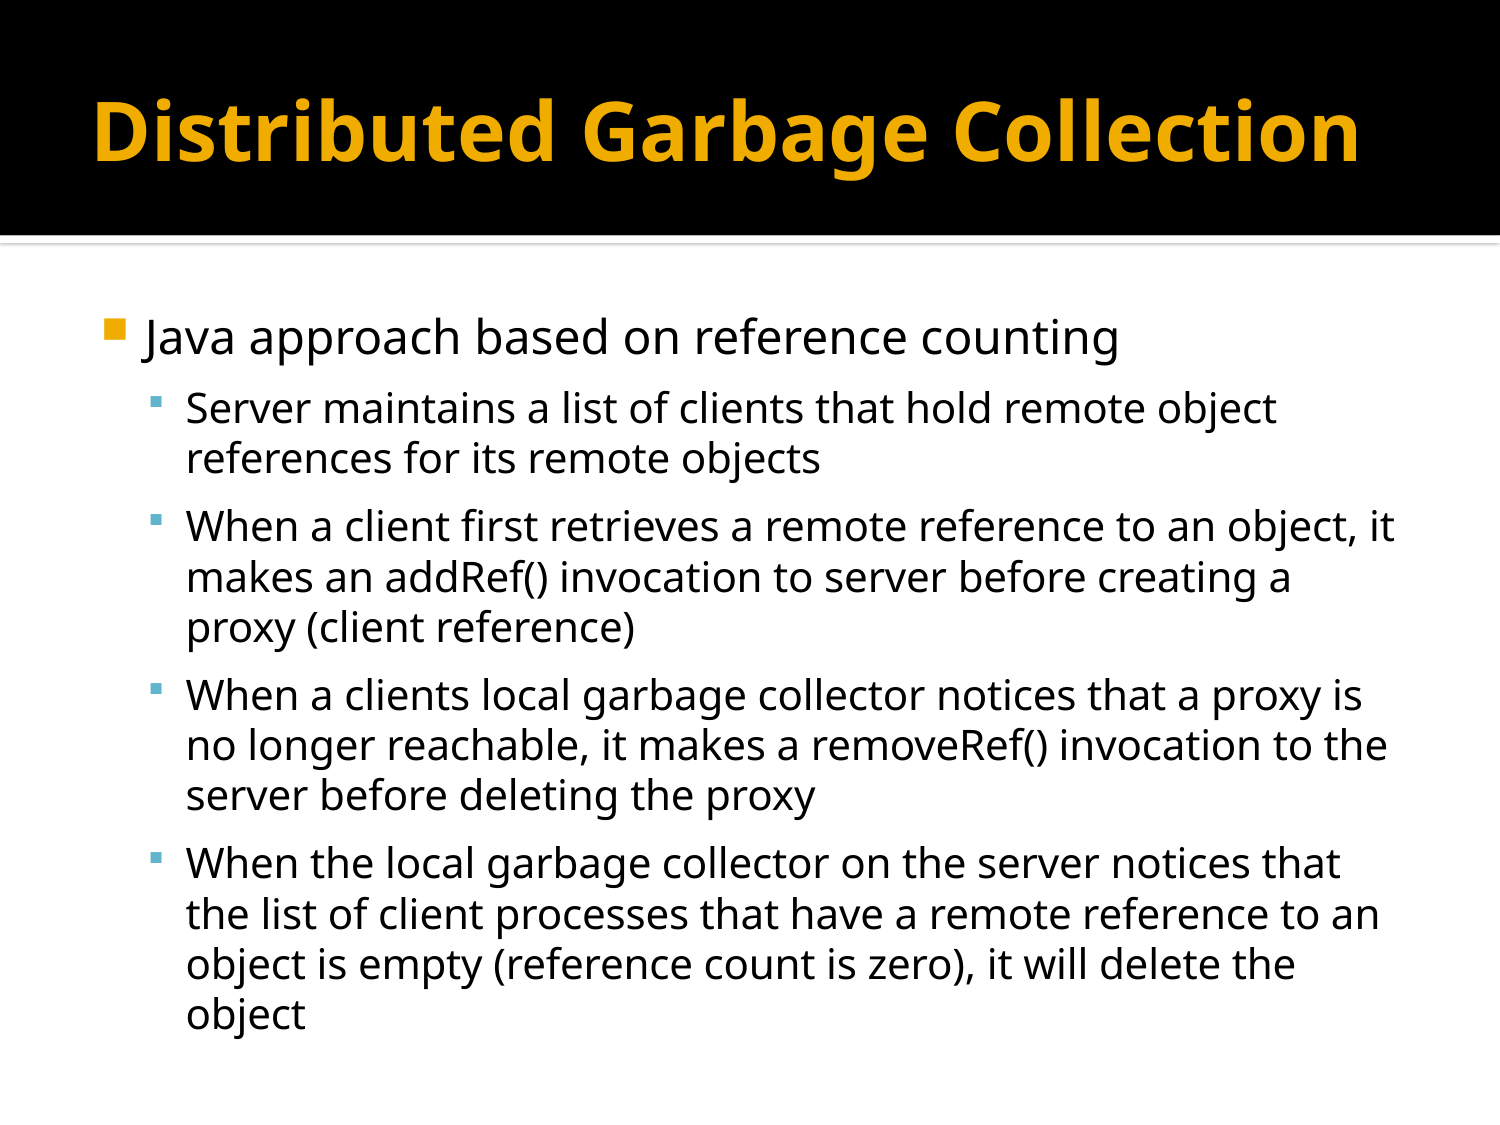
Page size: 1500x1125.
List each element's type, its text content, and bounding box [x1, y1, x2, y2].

title Distributed Garbage Collection [75, 25, 1425, 231]
list Java approach based on reference counting Server maintains a list of clients that hold remote object references for its remote objects When a client first retrieves a remote reference to an object, it makes an addRef() invocation to server before creating a proxy (client reference) When a clients local garbage collector notices that a proxy is no longer reachable, it makes a removeRef() invocation to the server before deleting the proxy When the local garbage collector on the server notices that the list of client processes that have a remote reference to an object is empty (reference count is zero), it will delete the object [75, 291, 1425, 1050]
